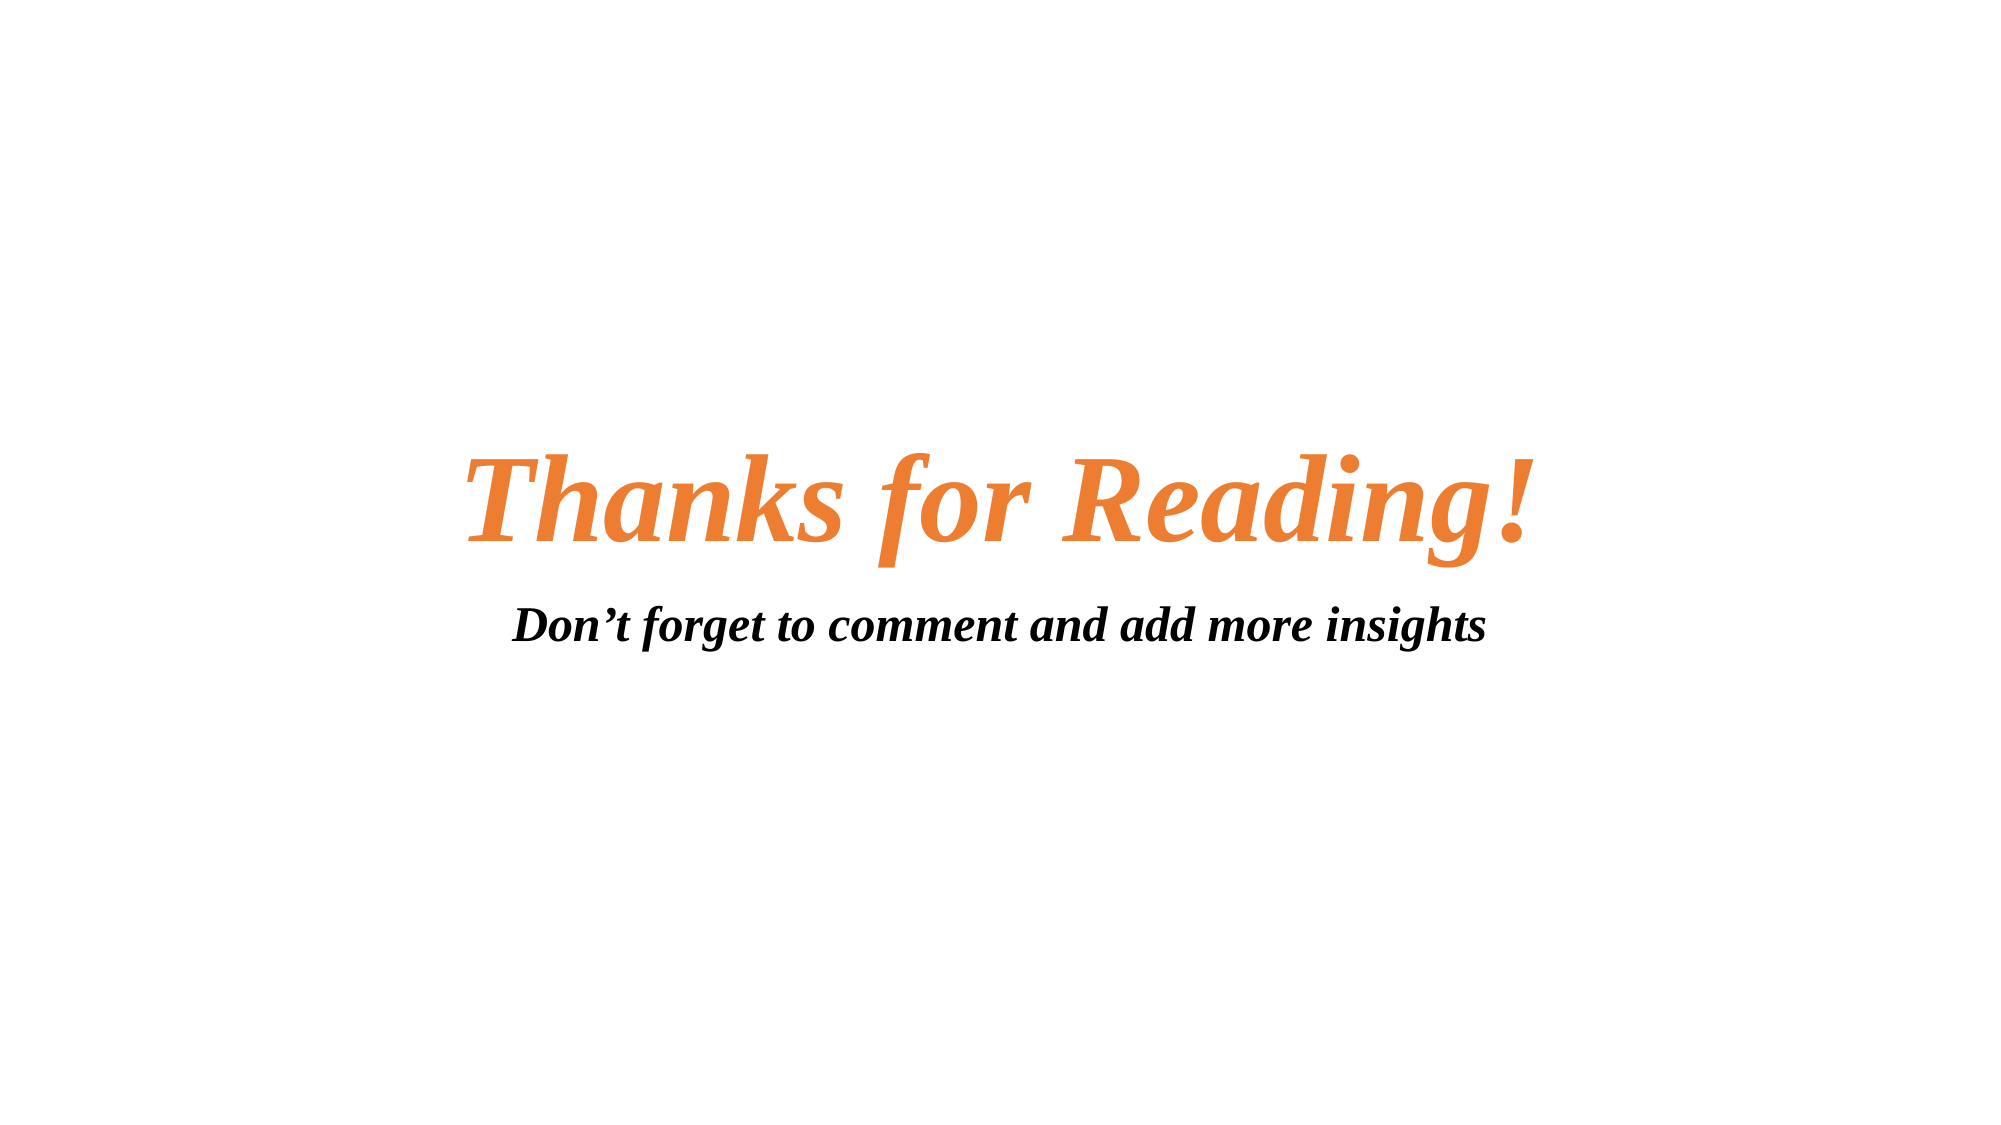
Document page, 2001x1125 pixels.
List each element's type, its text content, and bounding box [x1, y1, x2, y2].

subtitle Don’t forget to comment and add more insights [249, 590, 1750, 863]
title Thanks for Reading! [249, 184, 1750, 576]
